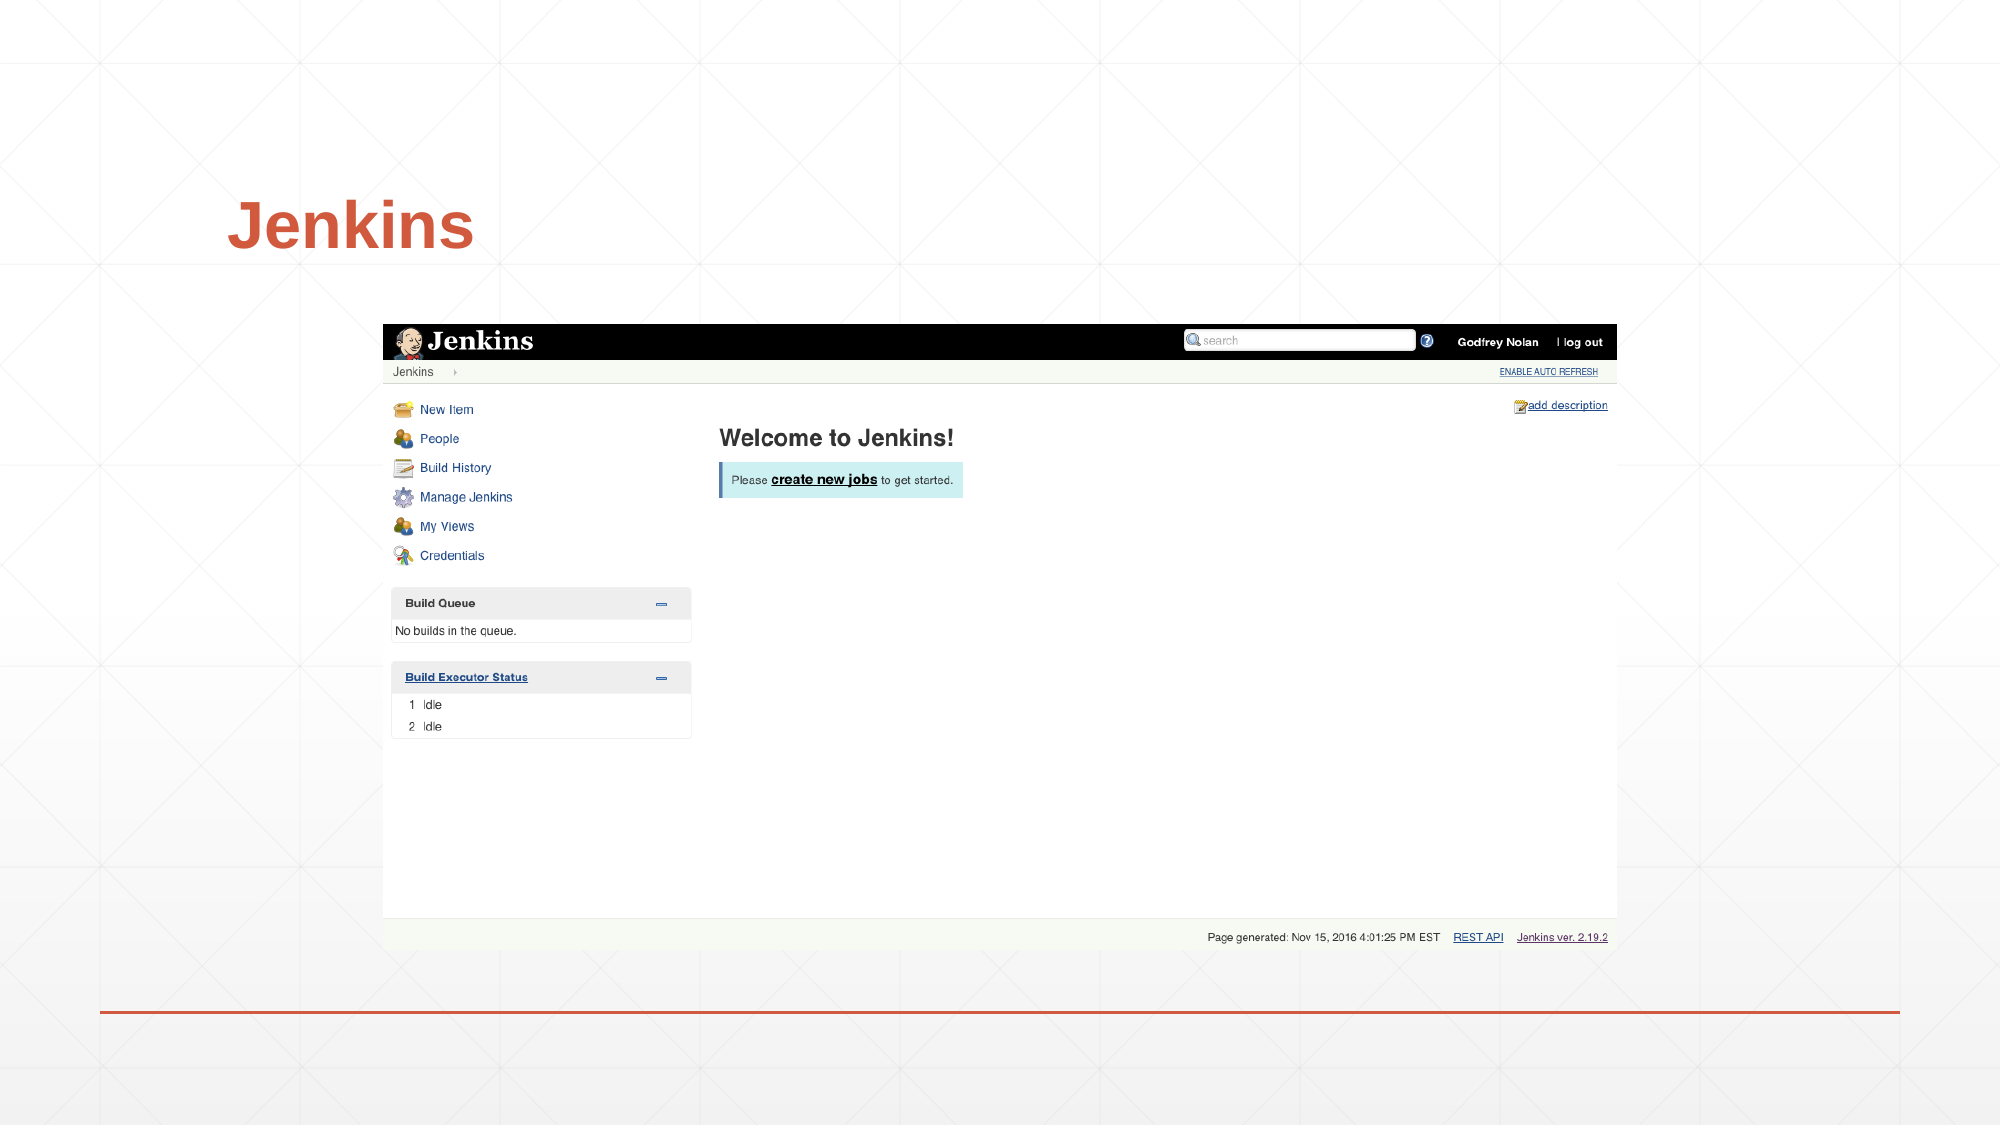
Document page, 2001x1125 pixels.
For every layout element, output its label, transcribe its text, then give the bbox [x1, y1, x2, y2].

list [383, 324, 1617, 950]
title Jenkins [212, 82, 1788, 271]
